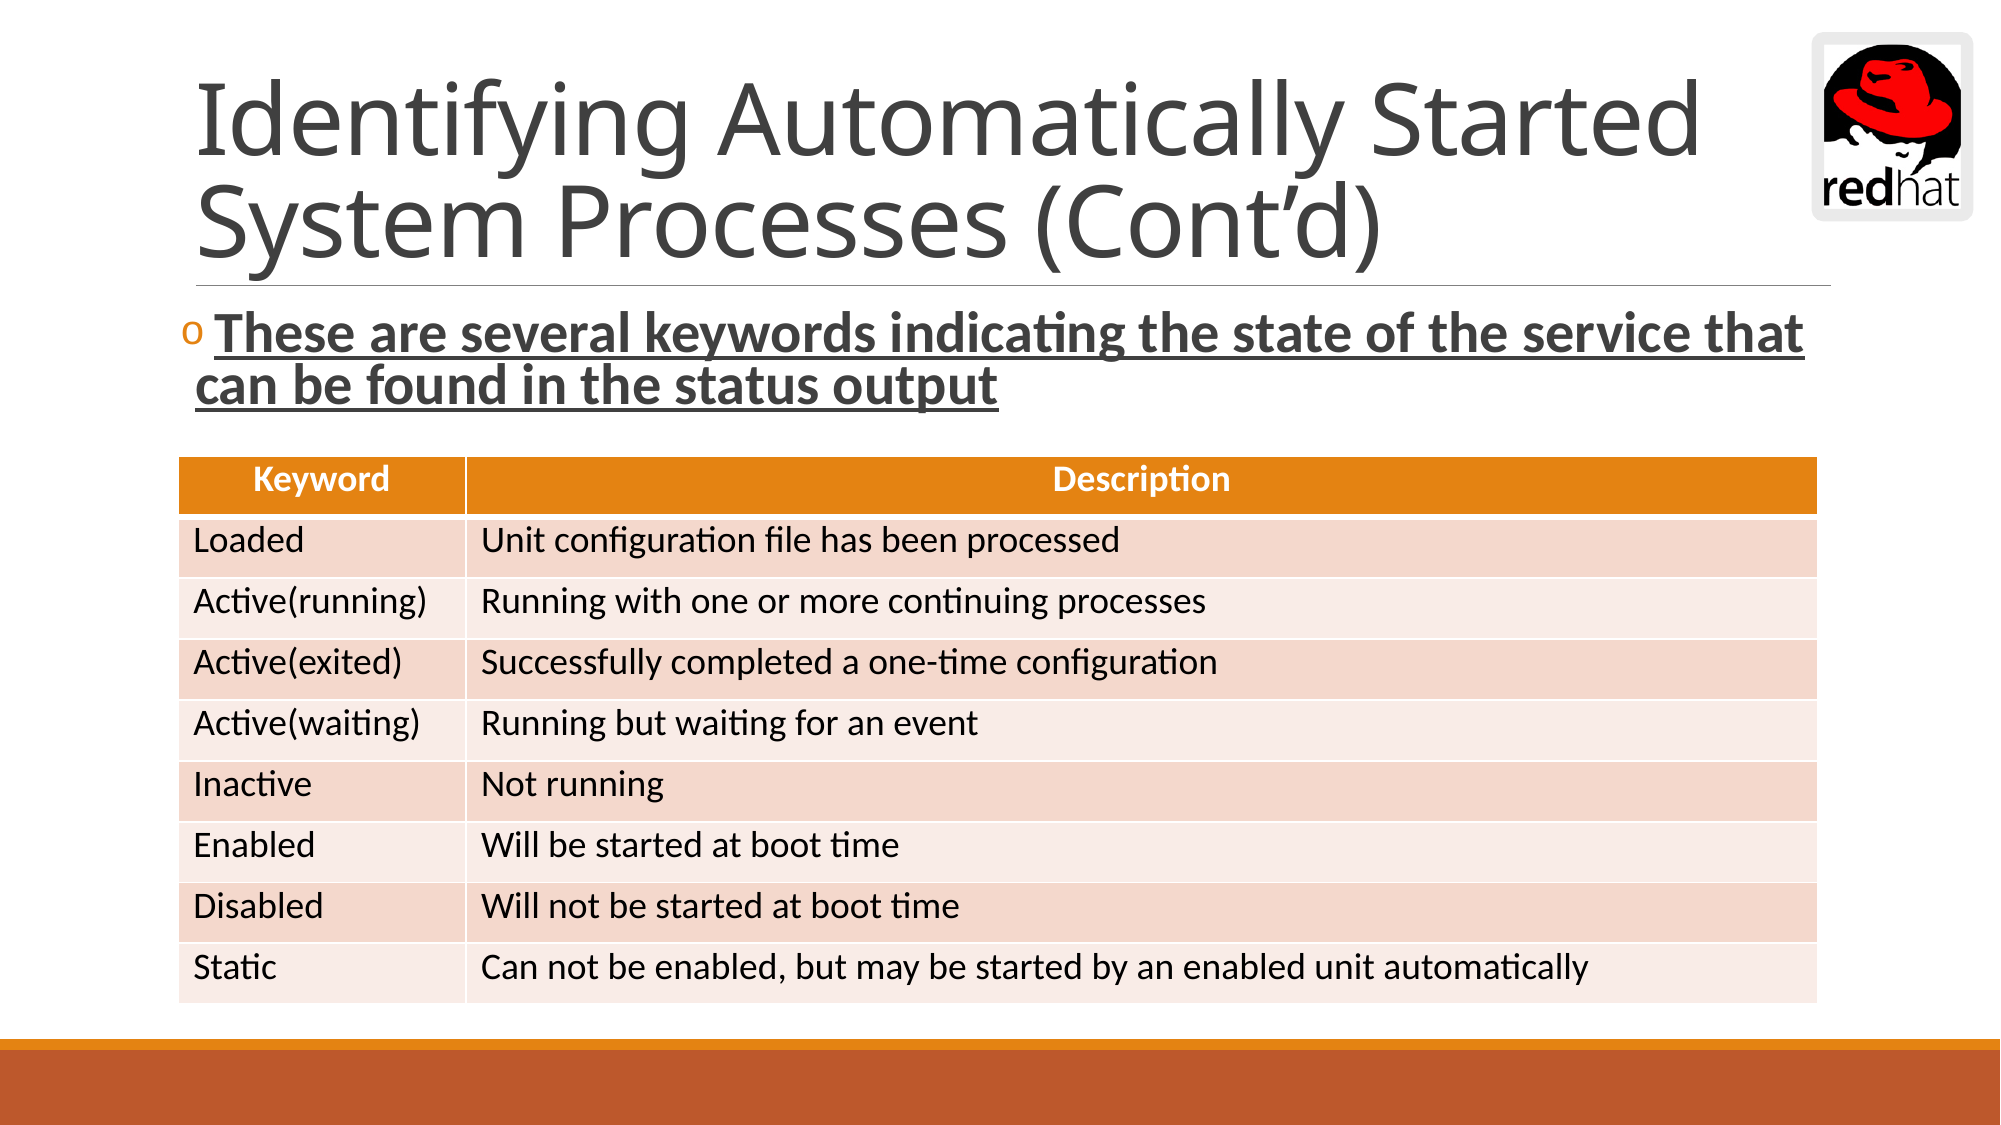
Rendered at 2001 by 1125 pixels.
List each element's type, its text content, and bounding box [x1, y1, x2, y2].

table_cell Can not be enabled, but may be started by an enabled unit automatically [467, 963, 1817, 1003]
title Identifying Automatically Started System Processes (Cont’d) [180, 47, 1830, 285]
picture [1817, 37, 1968, 216]
text_box These are several keywords indicating the state of the service that can be found in the status output [179, 302, 1830, 963]
table_cell Static [179, 963, 465, 1003]
